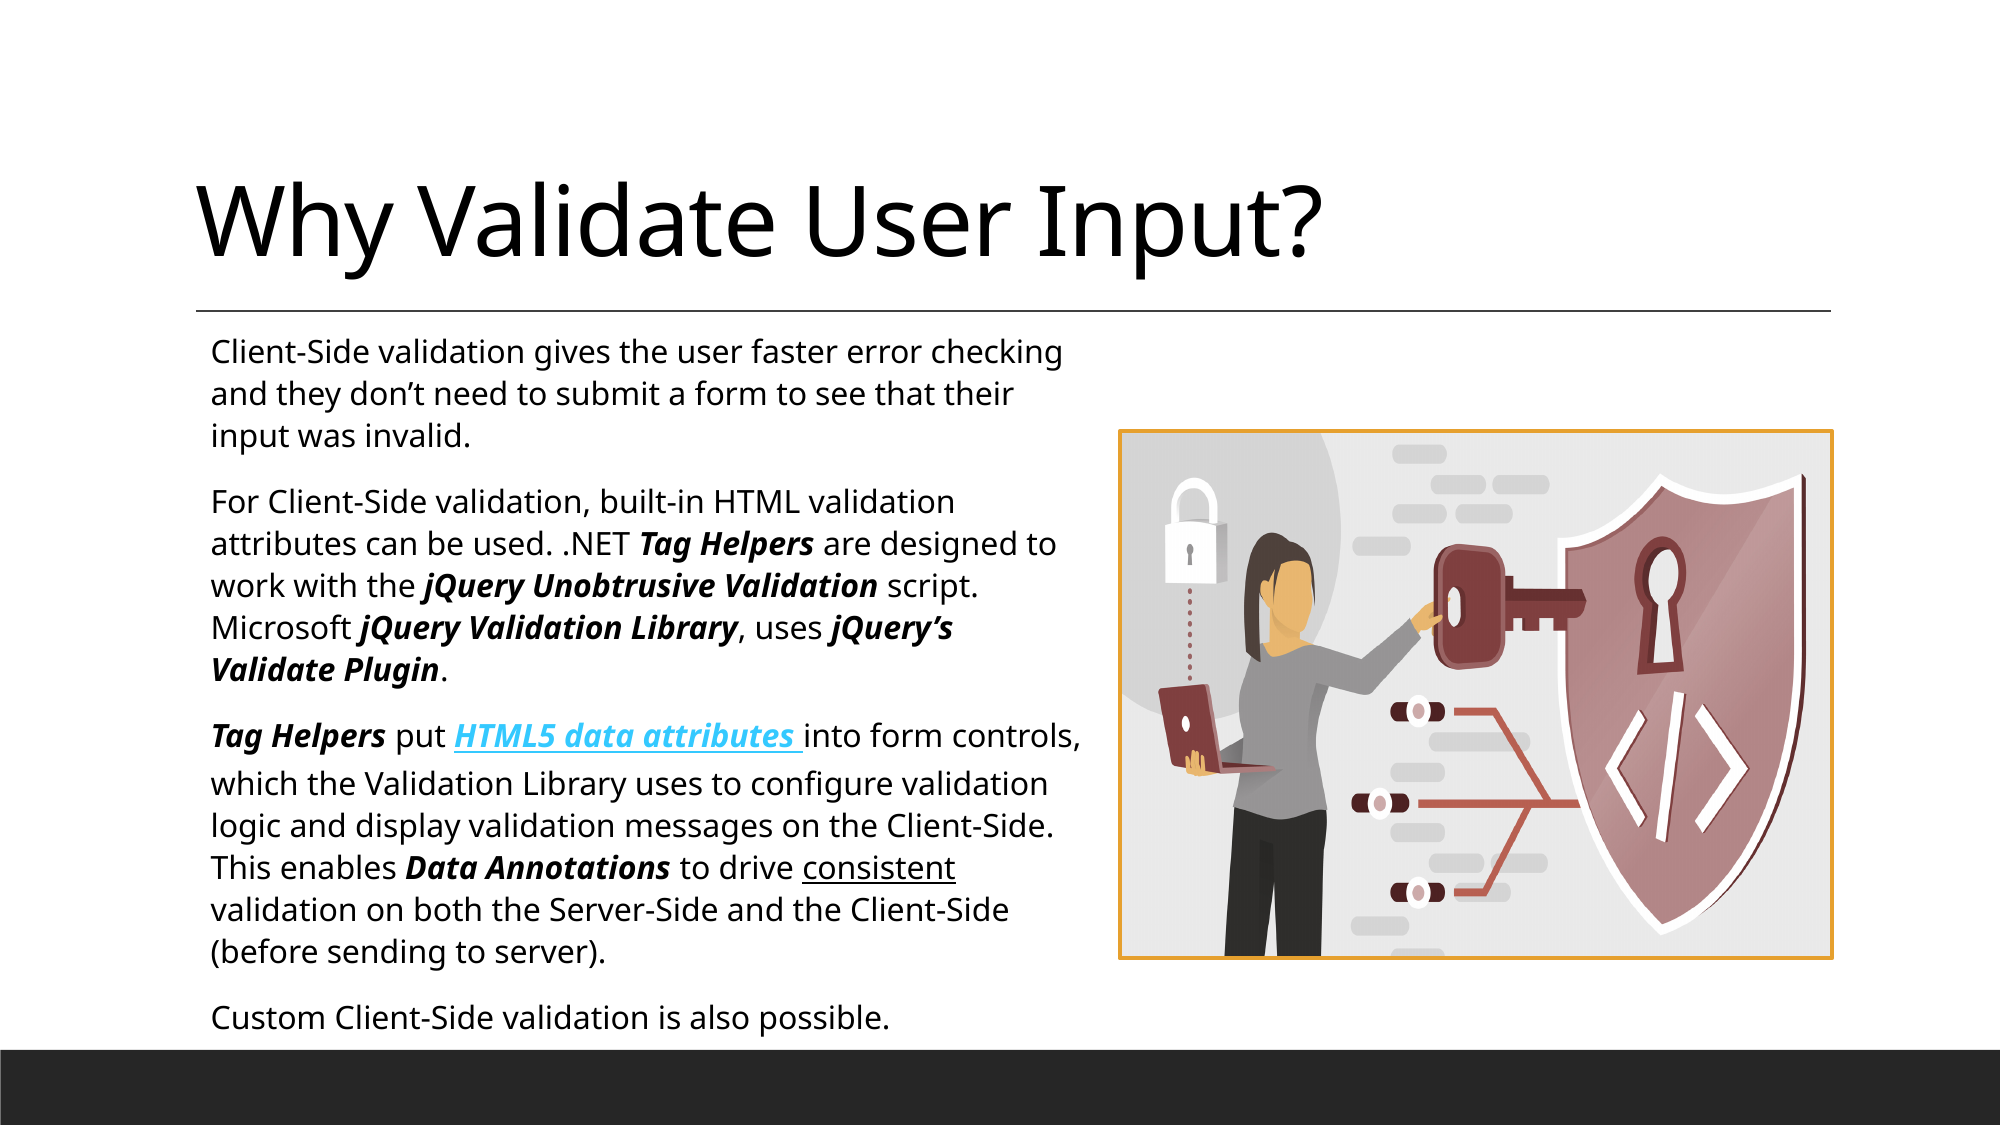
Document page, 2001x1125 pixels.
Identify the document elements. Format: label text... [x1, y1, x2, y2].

list Client-Side validation gives the user faster error checking and they don’t need to submit a form to see that their input was invalid. For Client-Side validation, built-in HTML validation attributes can be used. .NET Tag Helpers are designed to work with the jQuery Unobtrusive Validation script. Microsoft jQuery Validation Library, uses jQuery’s Validate Plugin. Tag Helpers put HTML5 data attributes into form controls, which the Validation Library uses to configure validation logic and display validation messages on the Client-Side. This enables Data Annotations to drive consistent validation on both the Server-Side and the Client-Side (before sending to server). Custom Client-Side validation is also possible. [197, 311, 1084, 1052]
title Why Validate User Input? [180, 47, 1830, 285]
picture [1121, 432, 1831, 957]
